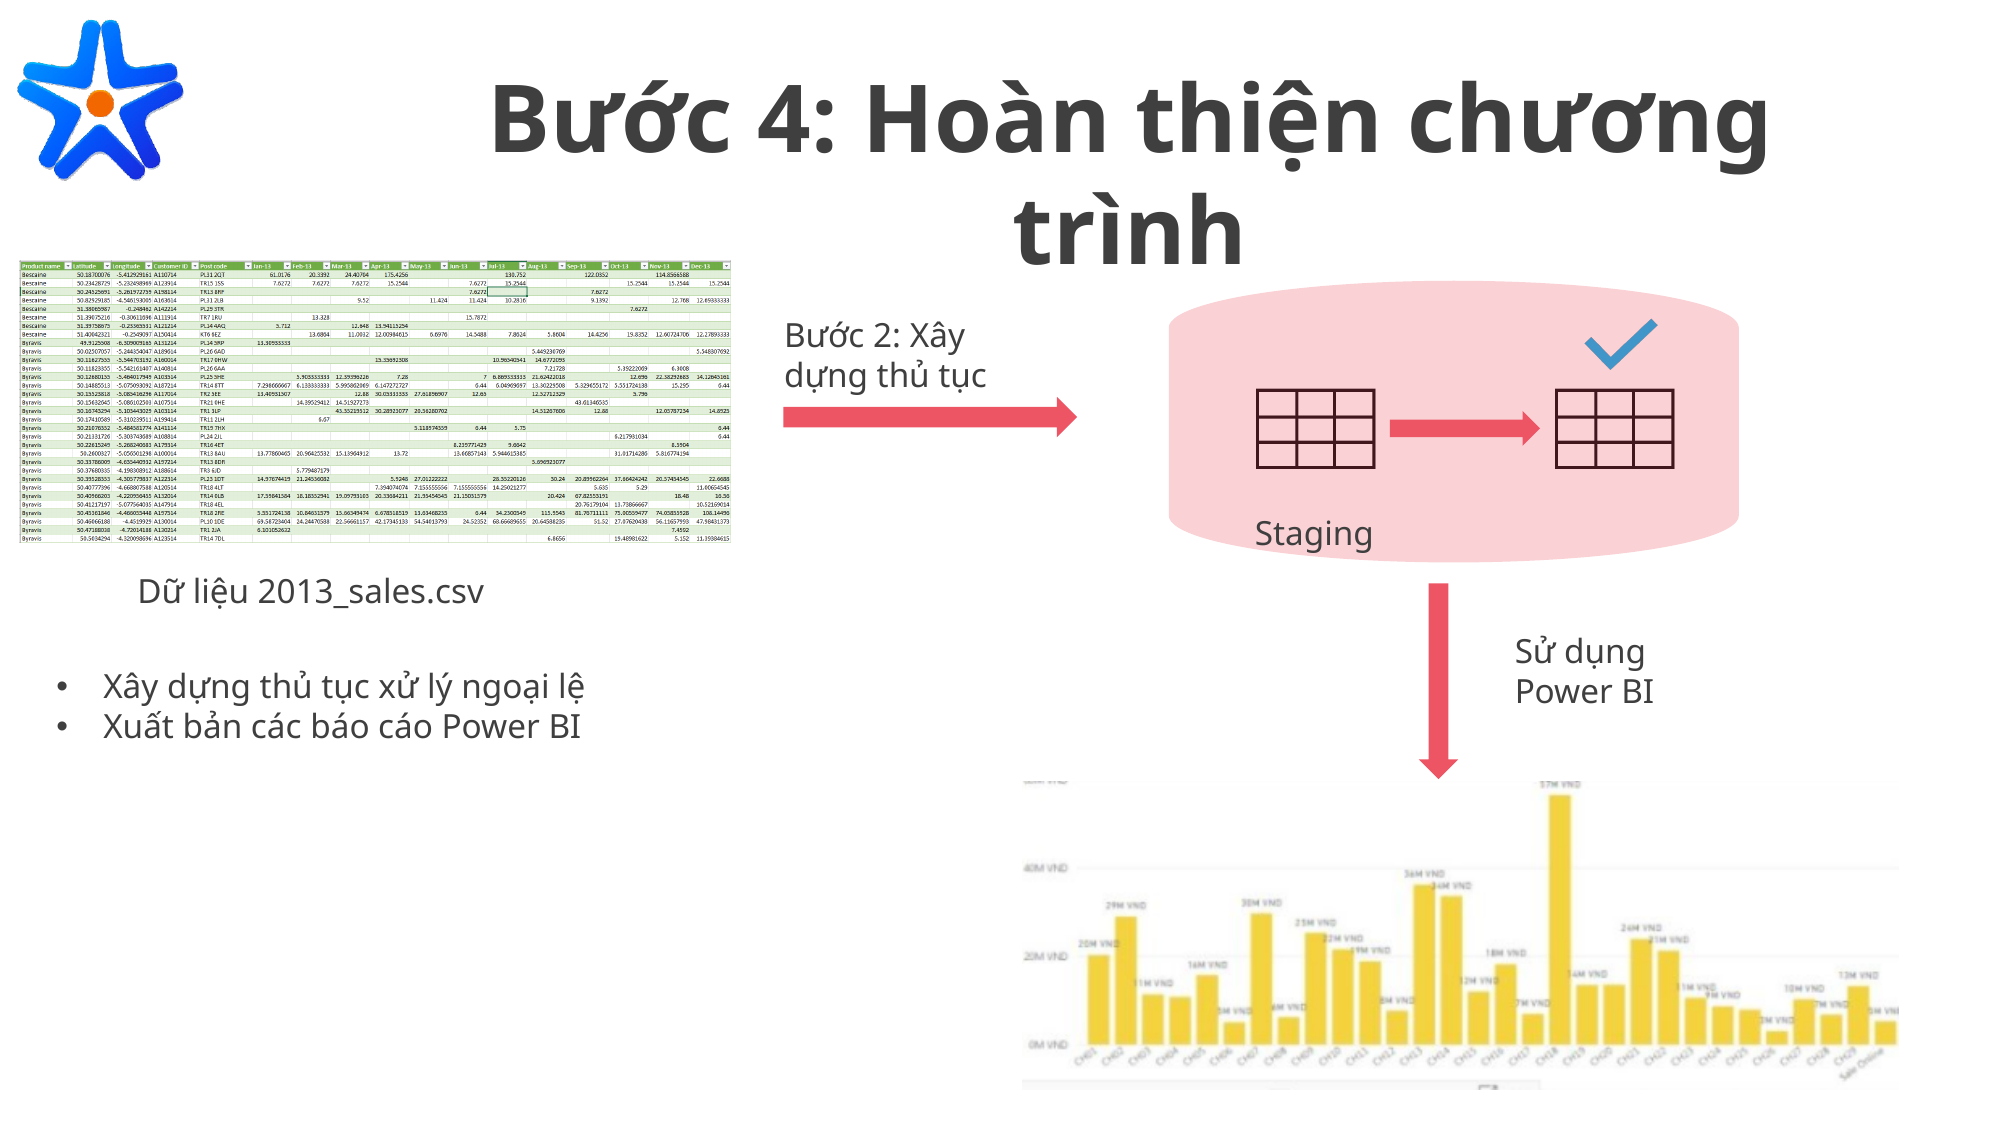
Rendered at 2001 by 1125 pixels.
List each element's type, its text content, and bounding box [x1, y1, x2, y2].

text_box [1391, 408, 1539, 449]
text_box Sử dụng Power BI [1500, 622, 1690, 718]
picture [1539, 306, 1690, 505]
picture [1022, 781, 1899, 1090]
text_box [1416, 582, 1461, 781]
picture [0, 0, 200, 200]
text_box Bước 4: Hoàn thiện chương trình [401, 50, 1859, 291]
text_box Bước 2: Xây dựng thủ tục [769, 306, 1063, 402]
text_box [1167, 279, 1740, 564]
text_box Xây dựng thủ tục xử lý ngoại lệ Xuất bản các báo cáo Power BI [41, 658, 871, 753]
picture [1240, 354, 1391, 505]
text_box [782, 401, 1079, 440]
picture [18, 260, 731, 543]
text_box Staging [1240, 505, 1390, 560]
text_box Dữ liệu 2013_sales.csv [122, 562, 648, 657]
